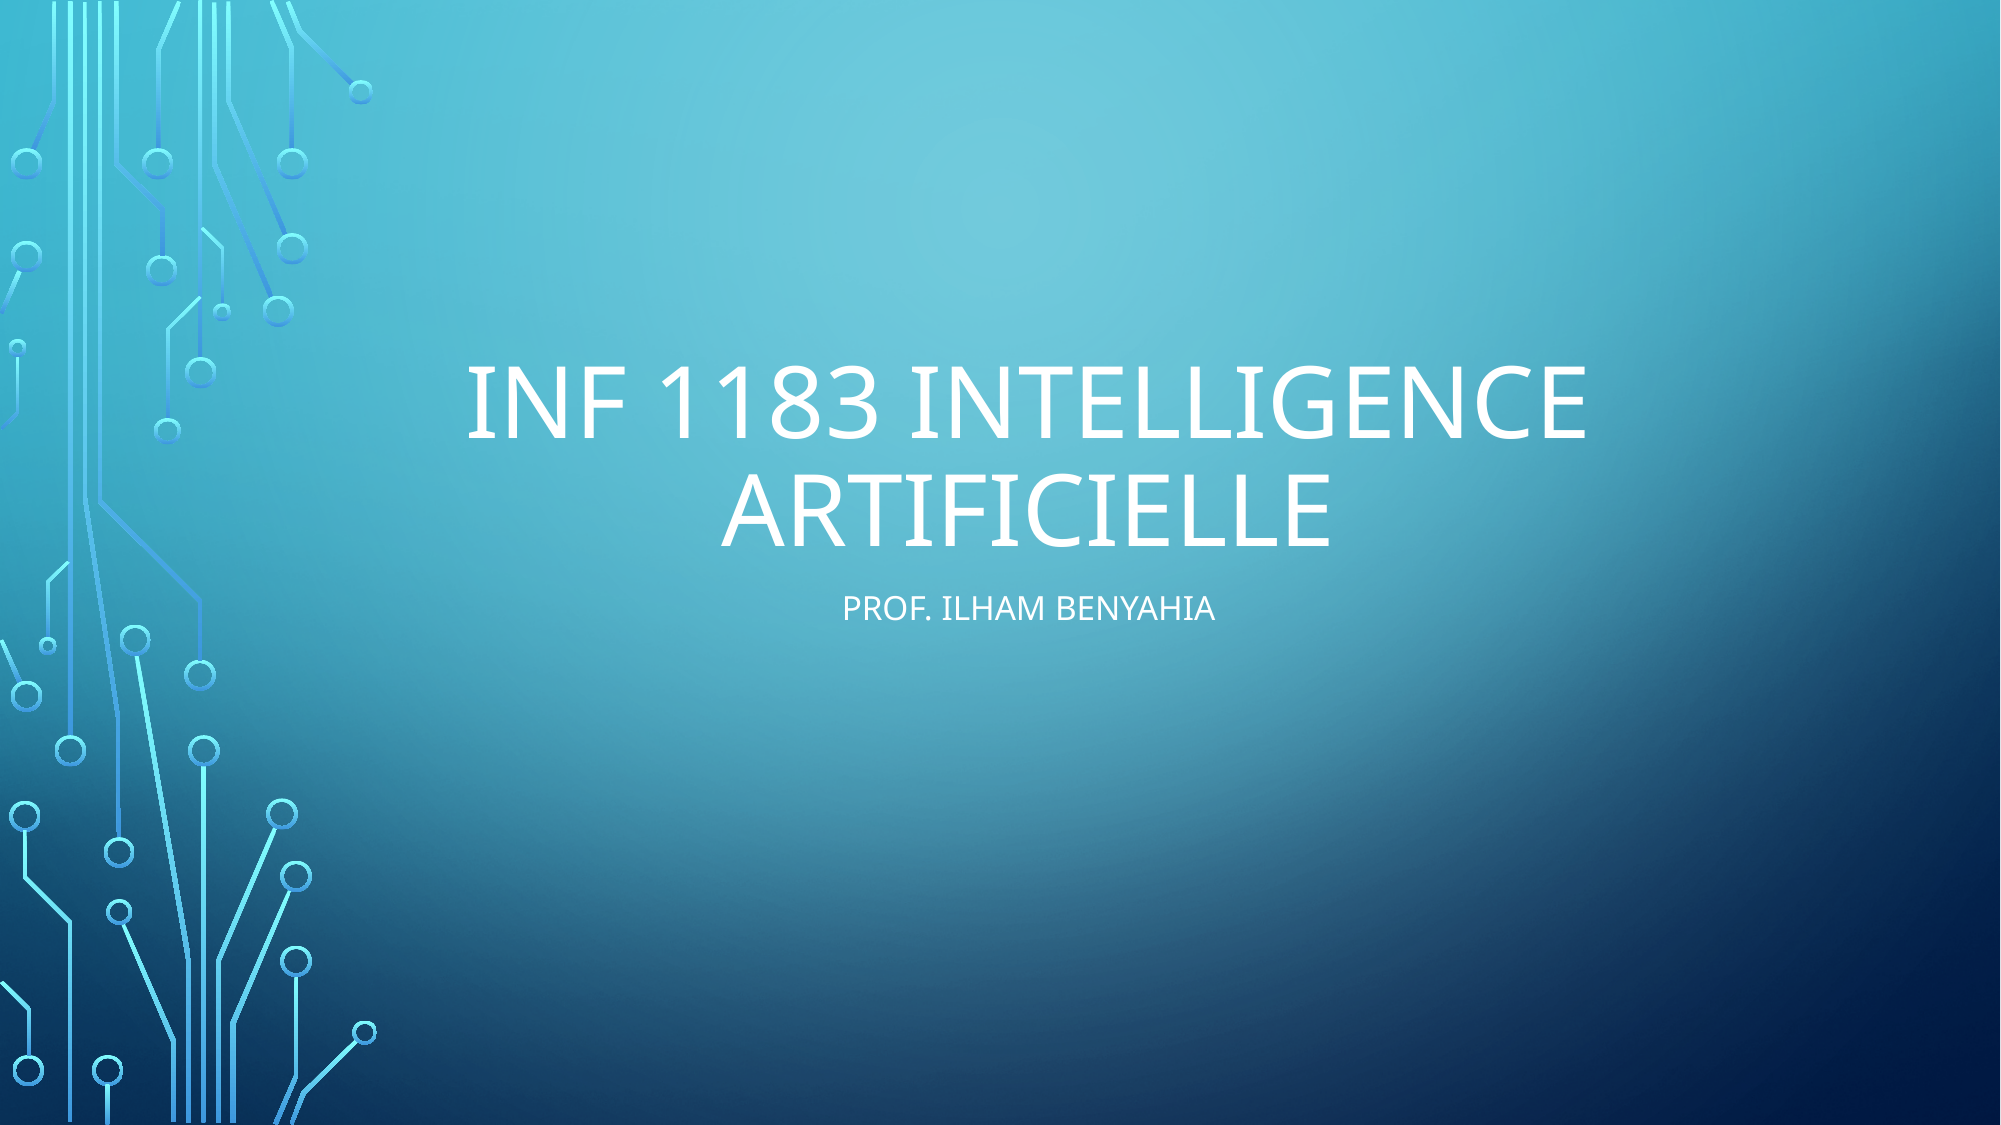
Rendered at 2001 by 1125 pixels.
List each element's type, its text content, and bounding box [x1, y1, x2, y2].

title INF 1183 INTELLIGENCE ARTIFICIELLE [307, 184, 1750, 575]
subtitle Prof. Ilham Benyahia [307, 575, 1750, 1045]
